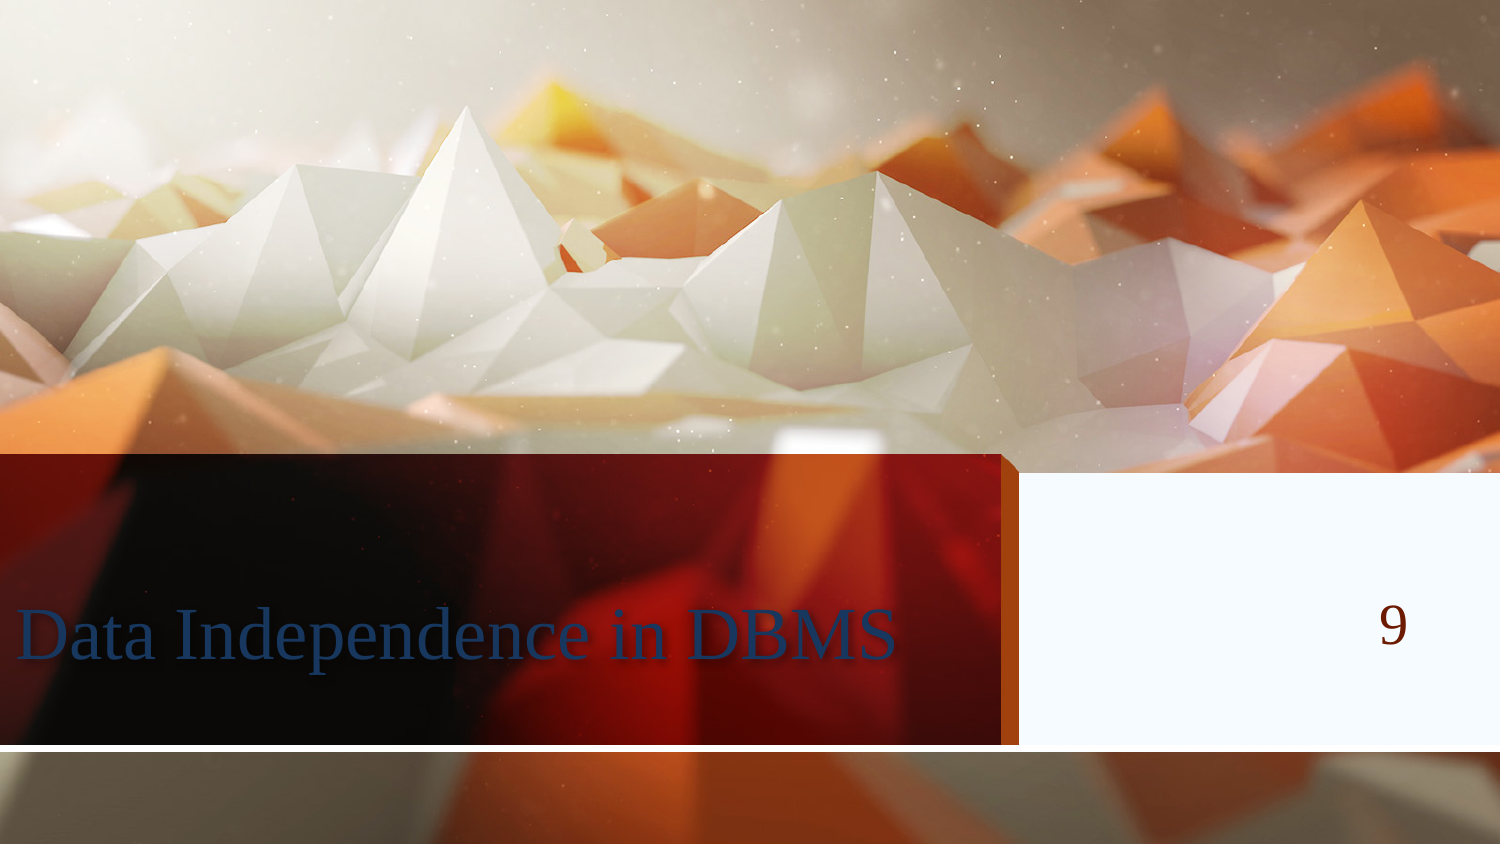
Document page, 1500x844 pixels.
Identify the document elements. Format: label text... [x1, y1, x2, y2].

picture [0, 0, 1500, 844]
subtitle 9 [73, 497, 1424, 723]
title Data Independence in DBMS [0, 471, 1277, 698]
